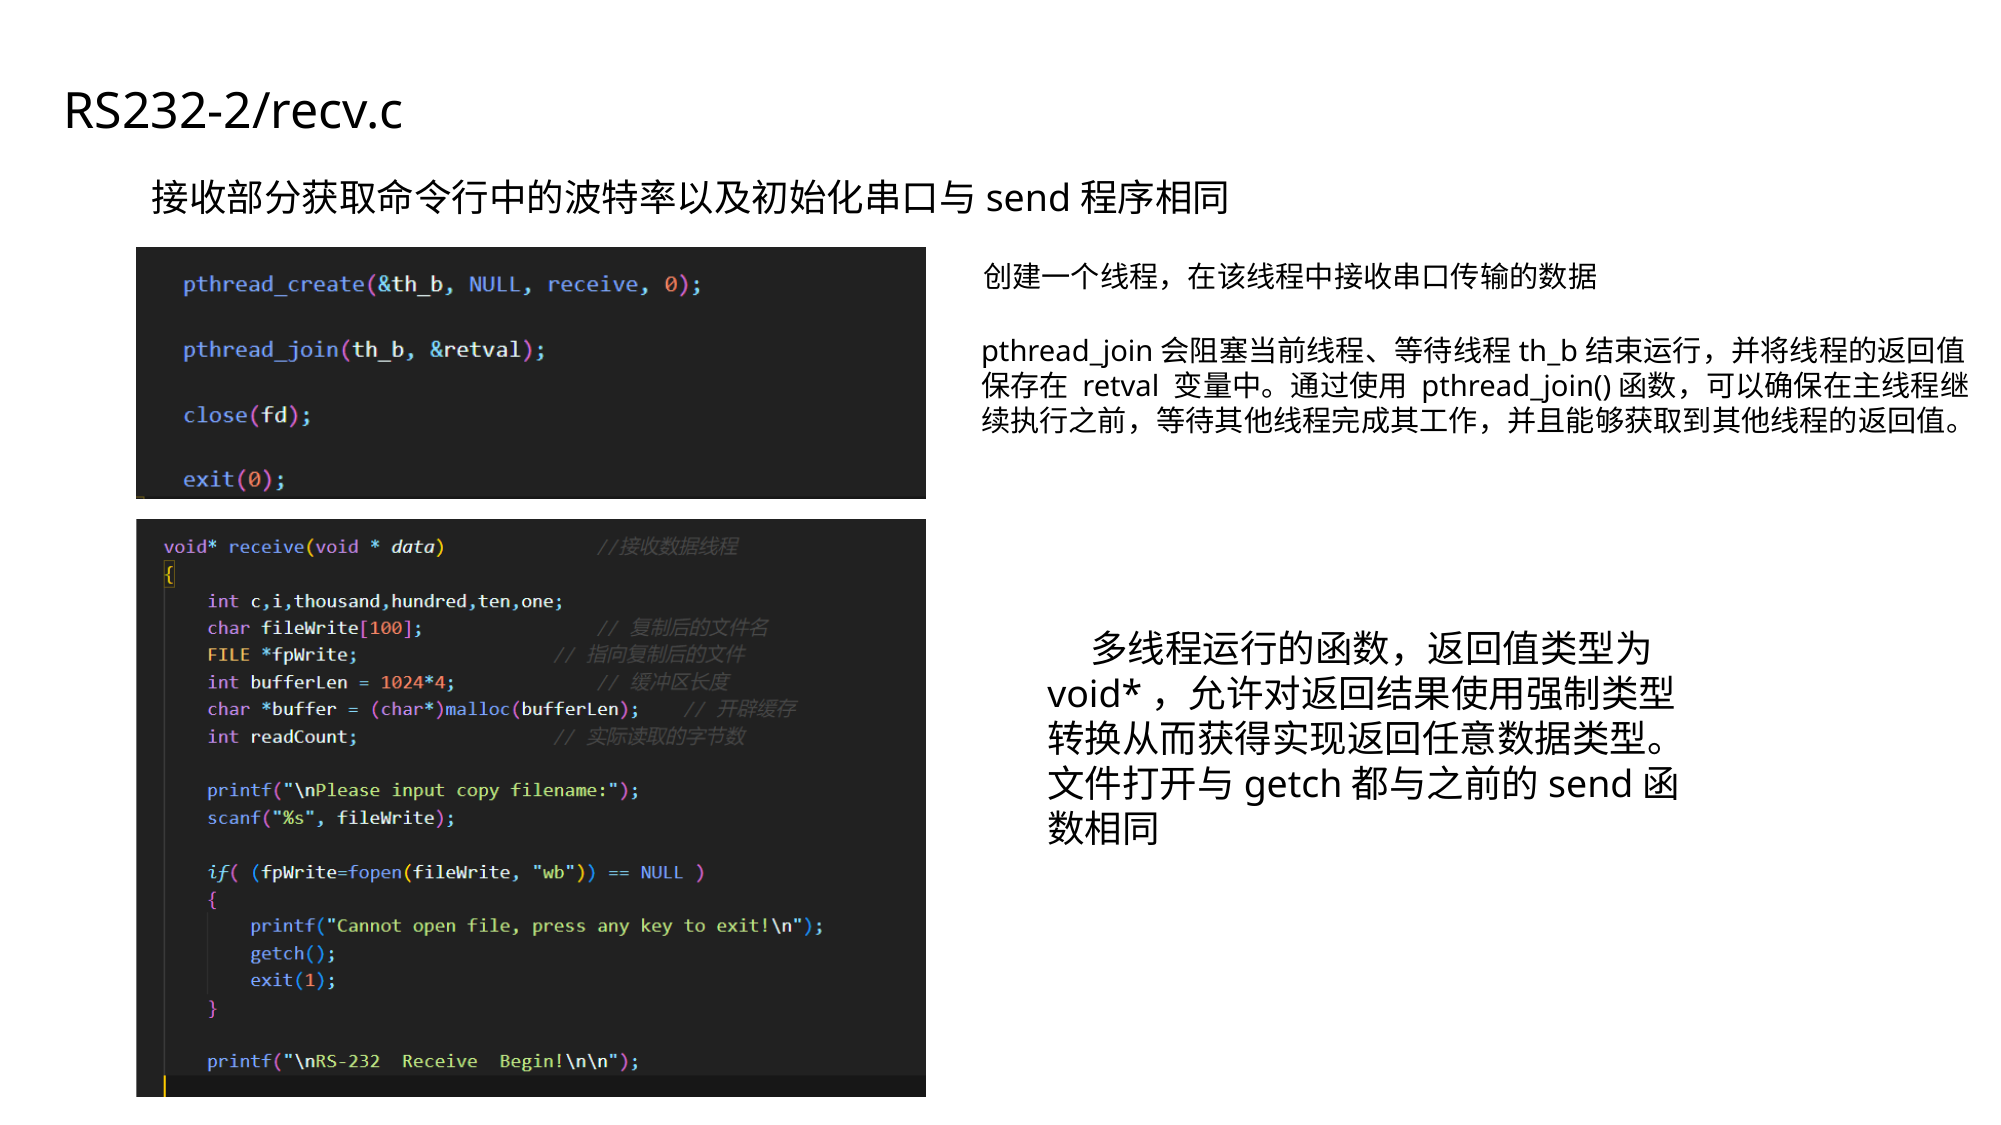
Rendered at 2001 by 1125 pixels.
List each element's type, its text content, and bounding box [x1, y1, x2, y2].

text_box 多线程运行的函数，返回值类型为void*，允许对返回结果使用强制类型转换从而获得实现返回任意数据类型。文件打开与getch都与之前的send函数相同 [1032, 617, 1713, 858]
text_box 接收部分获取命令行中的波特率以及初始化串口与send程序相同 [94, 166, 1816, 227]
picture [136, 247, 926, 499]
picture [136, 519, 926, 1097]
text_box RS232-2/recv.c [48, 70, 419, 146]
text_box pthread_join会阻塞当前线程、等待线程th_b结束运行，并将线程的返回值保存在 retval 变量中。通过使用 pthread_join()函数，可以确保在主线程继续执行之前，等待其他线程完成其工作，并且能够获取到其他线程的返回值。 [966, 325, 2000, 445]
text_box 创建一个线程，在该线程中接收串口传输的数据 [968, 251, 1613, 302]
